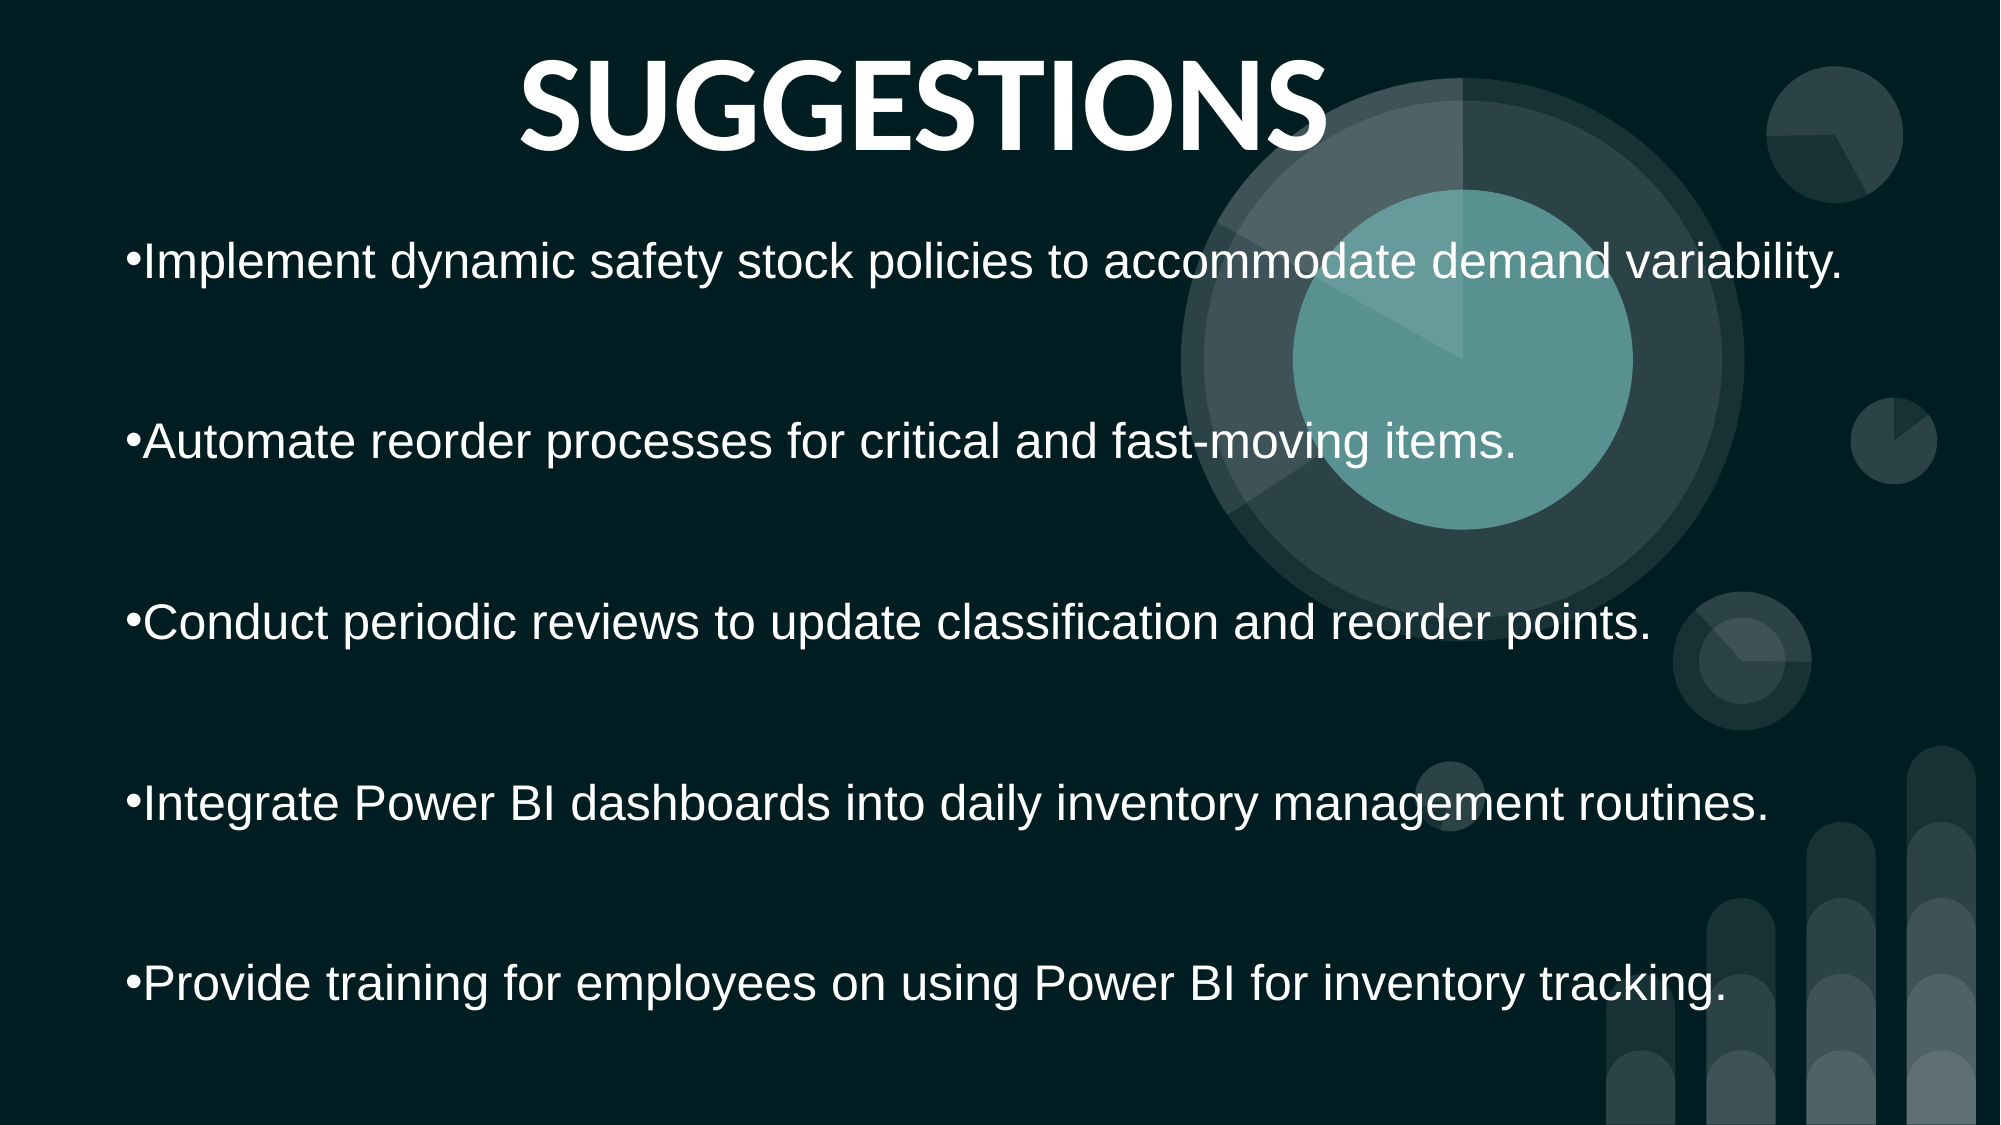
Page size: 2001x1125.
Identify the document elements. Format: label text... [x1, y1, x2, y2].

text_box Conduct periodic reviews to update classification and reorder points. [110, 582, 1864, 658]
text_box SUGGESTIONS [504, 5, 1347, 186]
text_box Implement dynamic safety stock policies to accommodate demand variability. [110, 220, 1864, 297]
text_box Provide training for employees on using Power BI for inventory tracking. [110, 943, 1864, 1020]
text_box Integrate Power BI dashboards into daily inventory management routines. [110, 762, 1864, 839]
text_box Automate reorder processes for critical and fast-moving items. [110, 401, 1864, 477]
